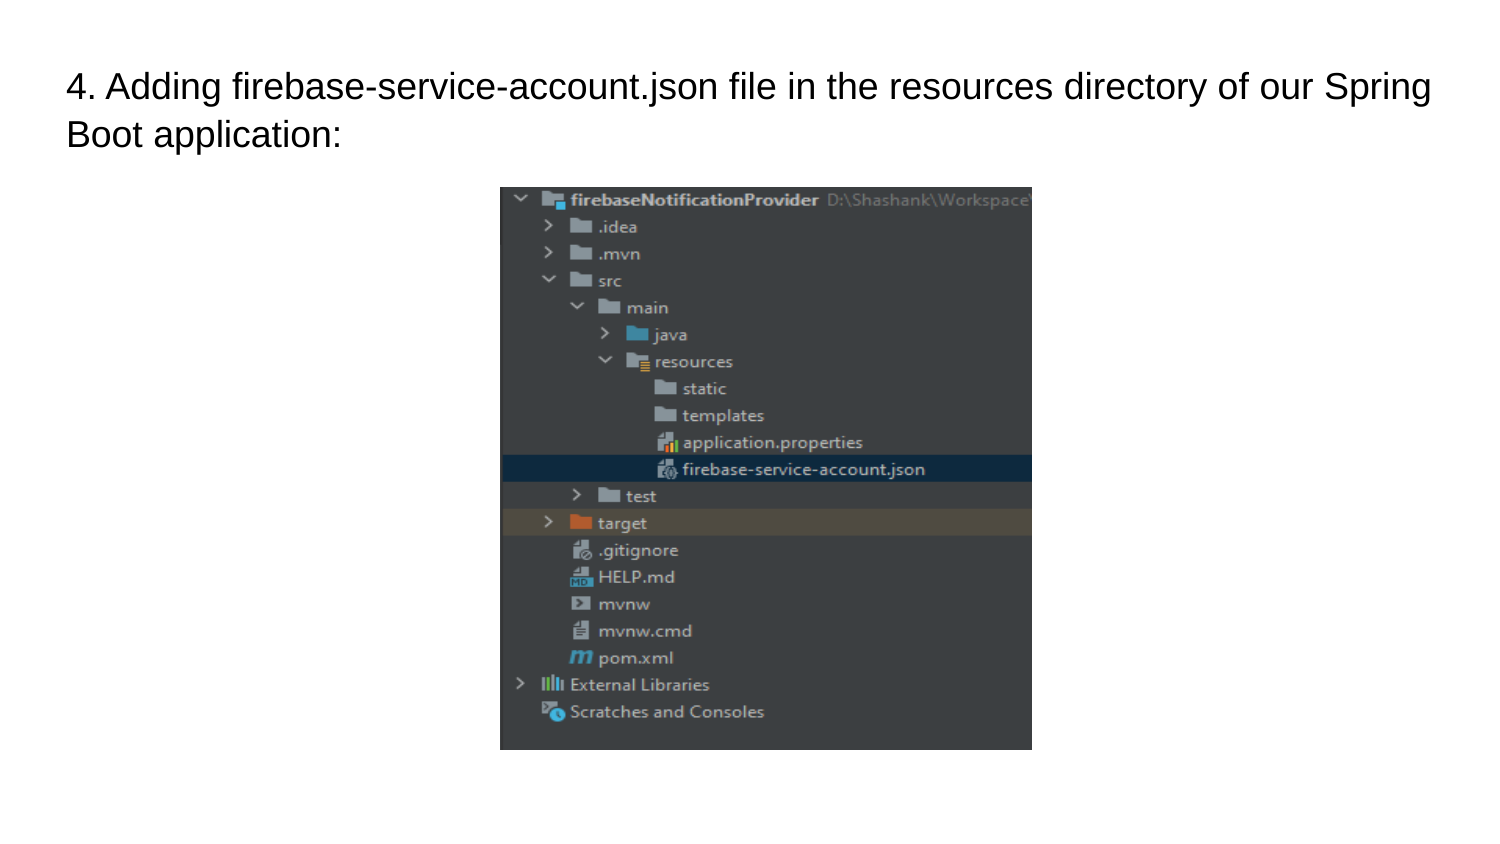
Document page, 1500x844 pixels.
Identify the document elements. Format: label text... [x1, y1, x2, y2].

picture [500, 187, 1032, 750]
list 4. Adding firebase-service-account.json file in the resources directory of our Spring Boot application: [51, 44, 1449, 801]
